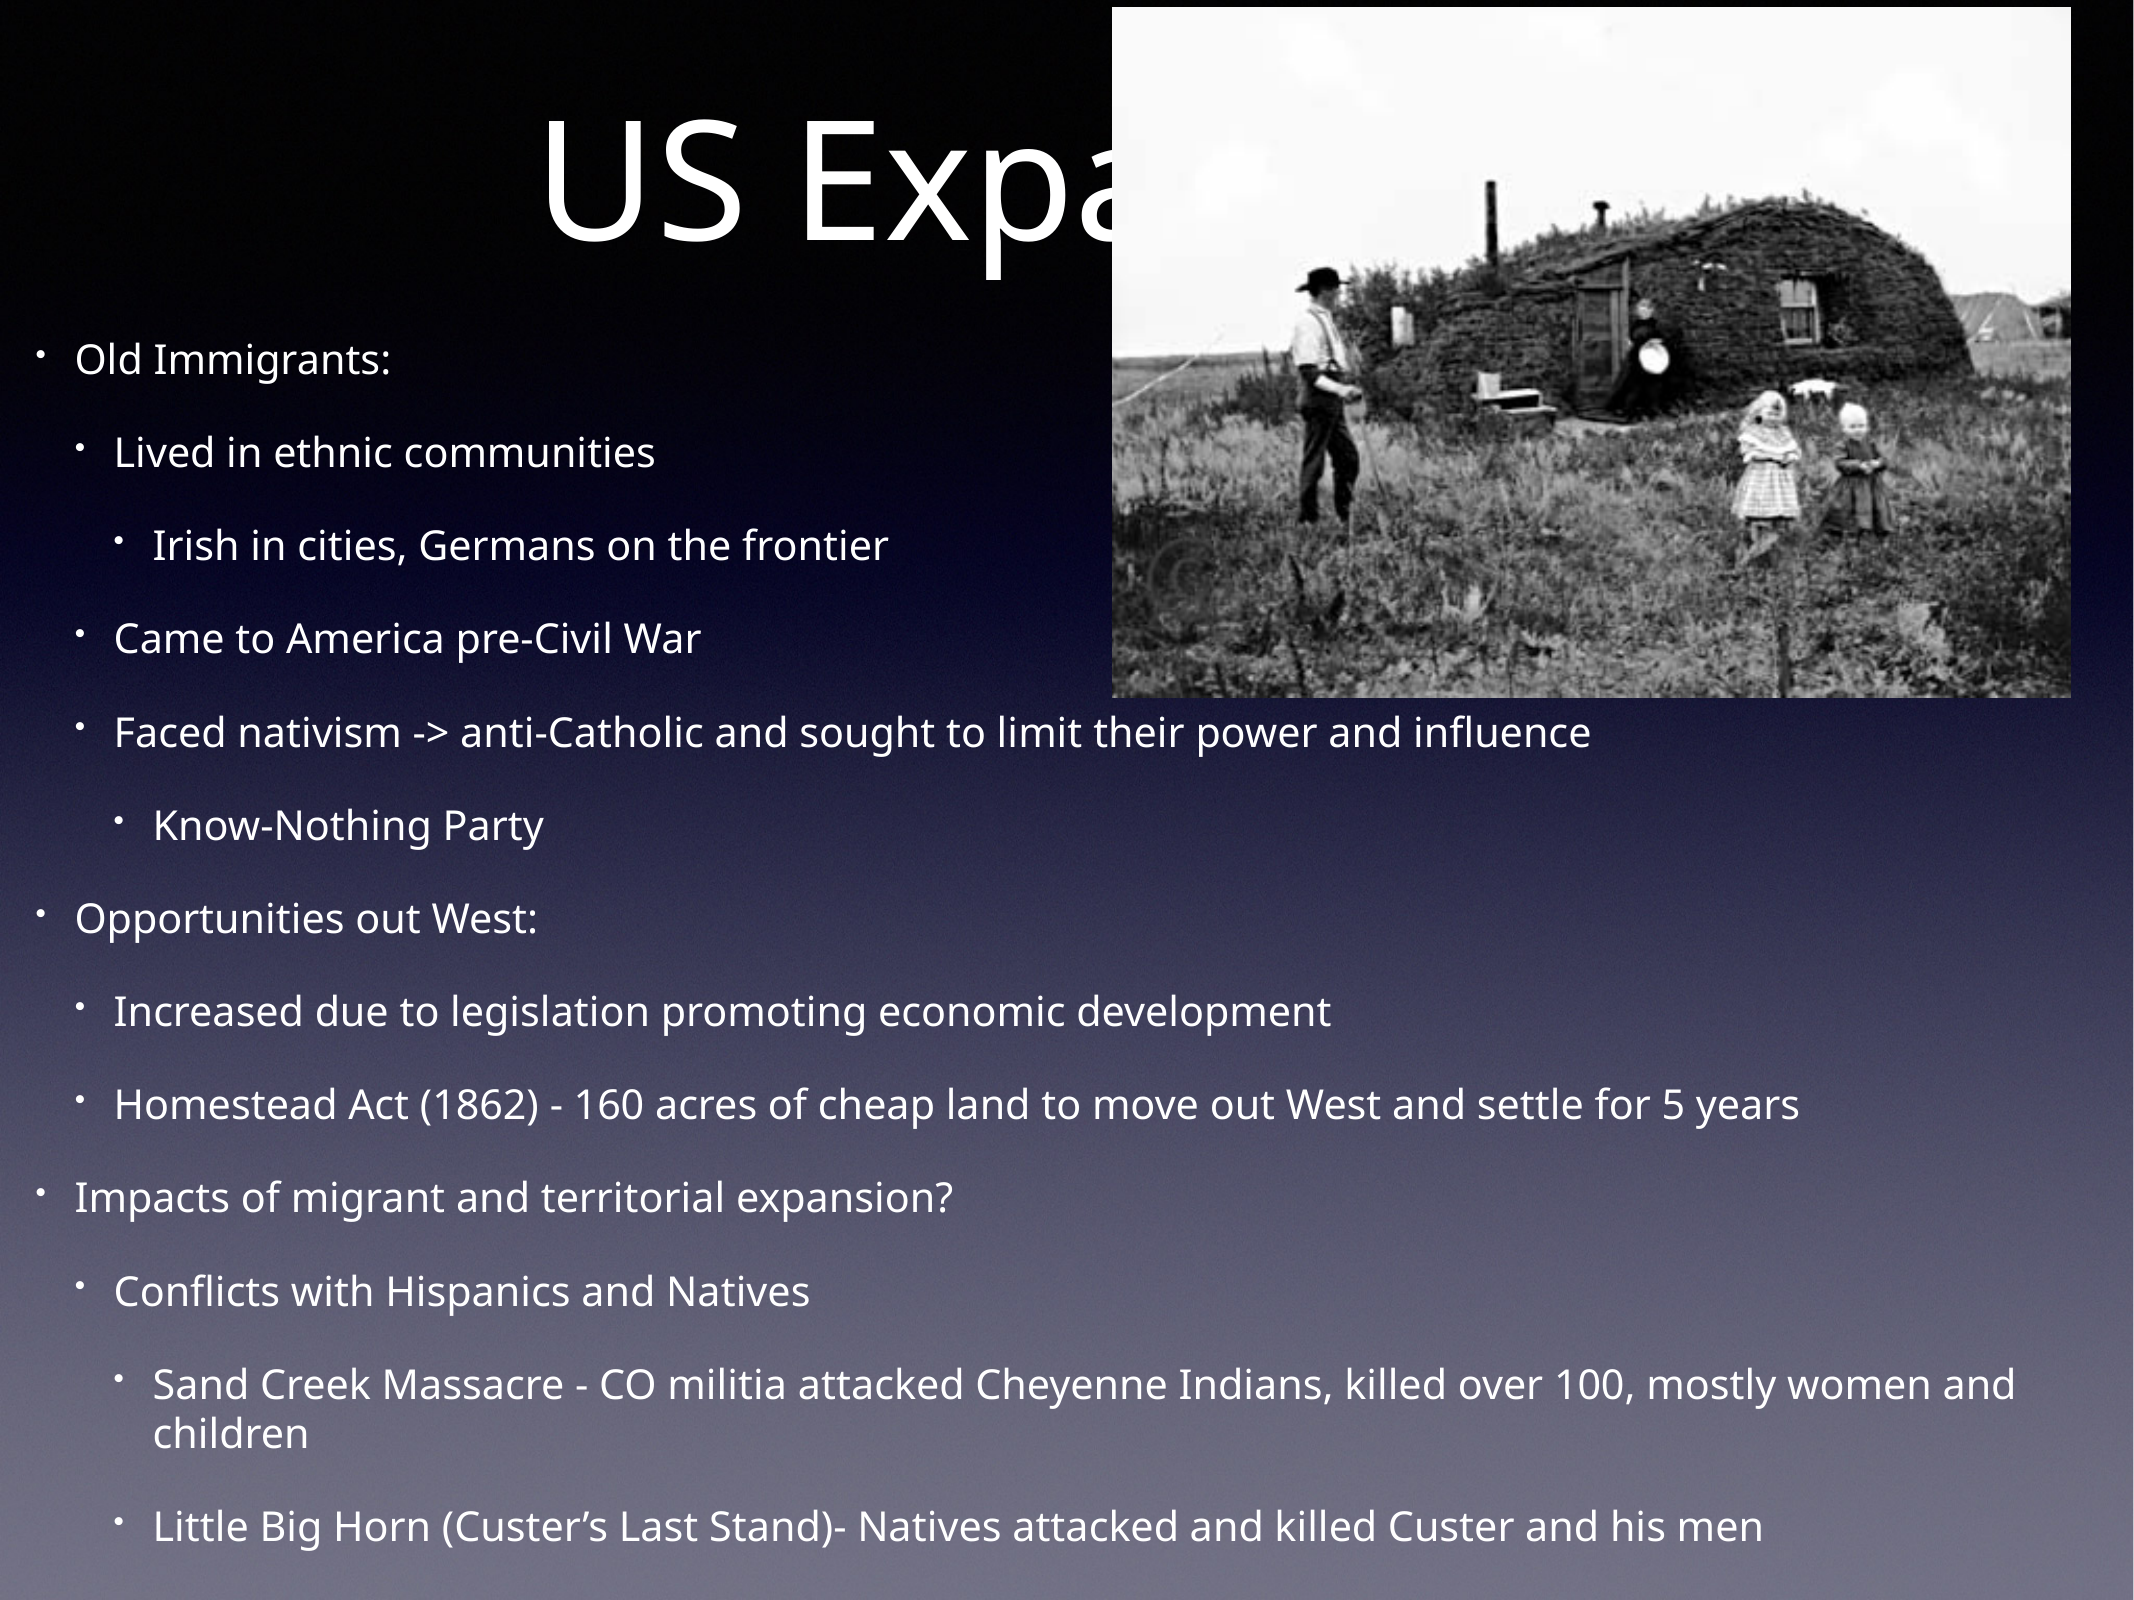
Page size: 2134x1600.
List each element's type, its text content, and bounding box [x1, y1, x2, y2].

picture [0, 0, 2134, 1600]
title US Expansion [155, 0, 1107, 307]
list Old Immigrants: Lived in ethnic communities Irish in cities, Germans on the frontier Came to America pre-Civil War Faced nativism -> anti-Catholic and sought to limit their power and influence Know-Nothing Party Opportunities out West: Increased due to legislation promoting economic development Homestead Act (1862) - 160 acres of cheap land to move out West and settle for 5 years Impacts of migrant and territorial expansion? Conflicts with Hispanics and Natives Sand Creek Massacre - CO militia attacked Cheyenne Indians, killed over 100, mostly women and children Little Big Horn (Custer’s Last Stand)- Natives attacked and killed Custer and his men [35, 307, 2099, 1576]
